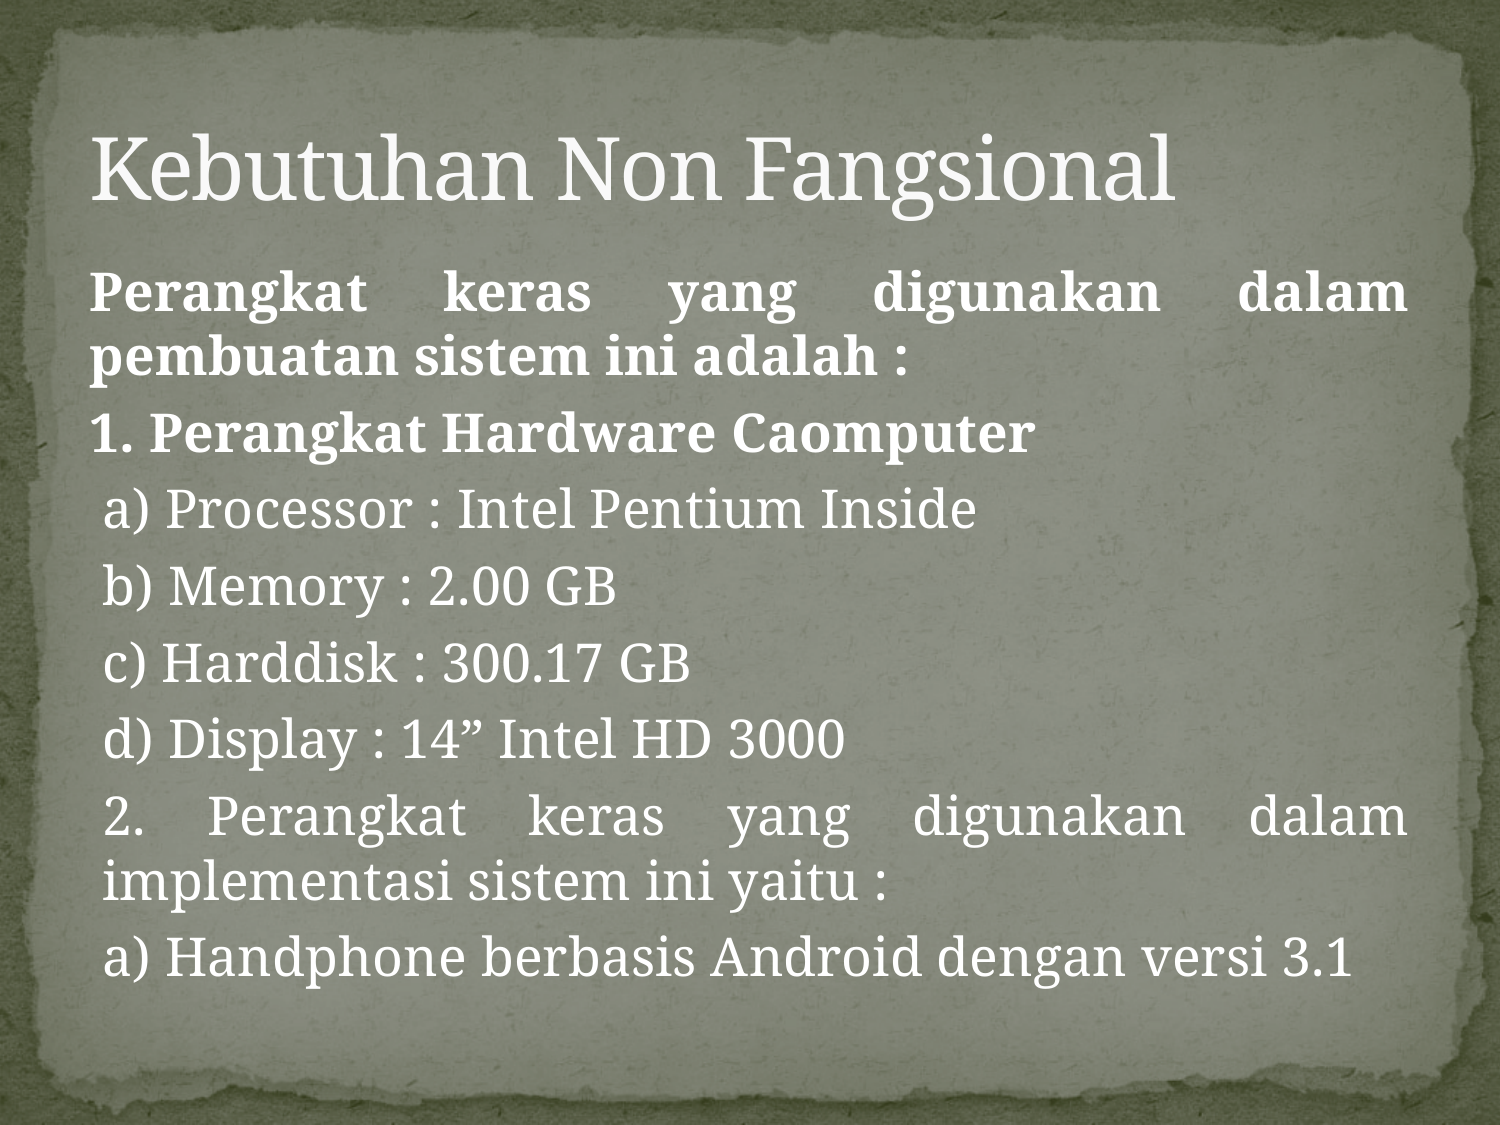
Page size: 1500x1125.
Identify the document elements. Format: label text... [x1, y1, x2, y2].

list Perangkat keras yang digunakan dalam pembuatan sistem ini adalah : 1. Perangkat Hardware Caomputer a) Processor : Intel Pentium Inside b) Memory : 2.00 GB c) Harddisk : 300.17 GB d) Display : 14” Intel HD 3000 2. Perangkat keras yang digunakan dalam implementasi sistem ini yaitu : a) Handphone berbasis Android dengan versi 3.1 [75, 249, 1425, 1000]
title Kebutuhan Non Fangsional [74, 24, 1425, 225]
